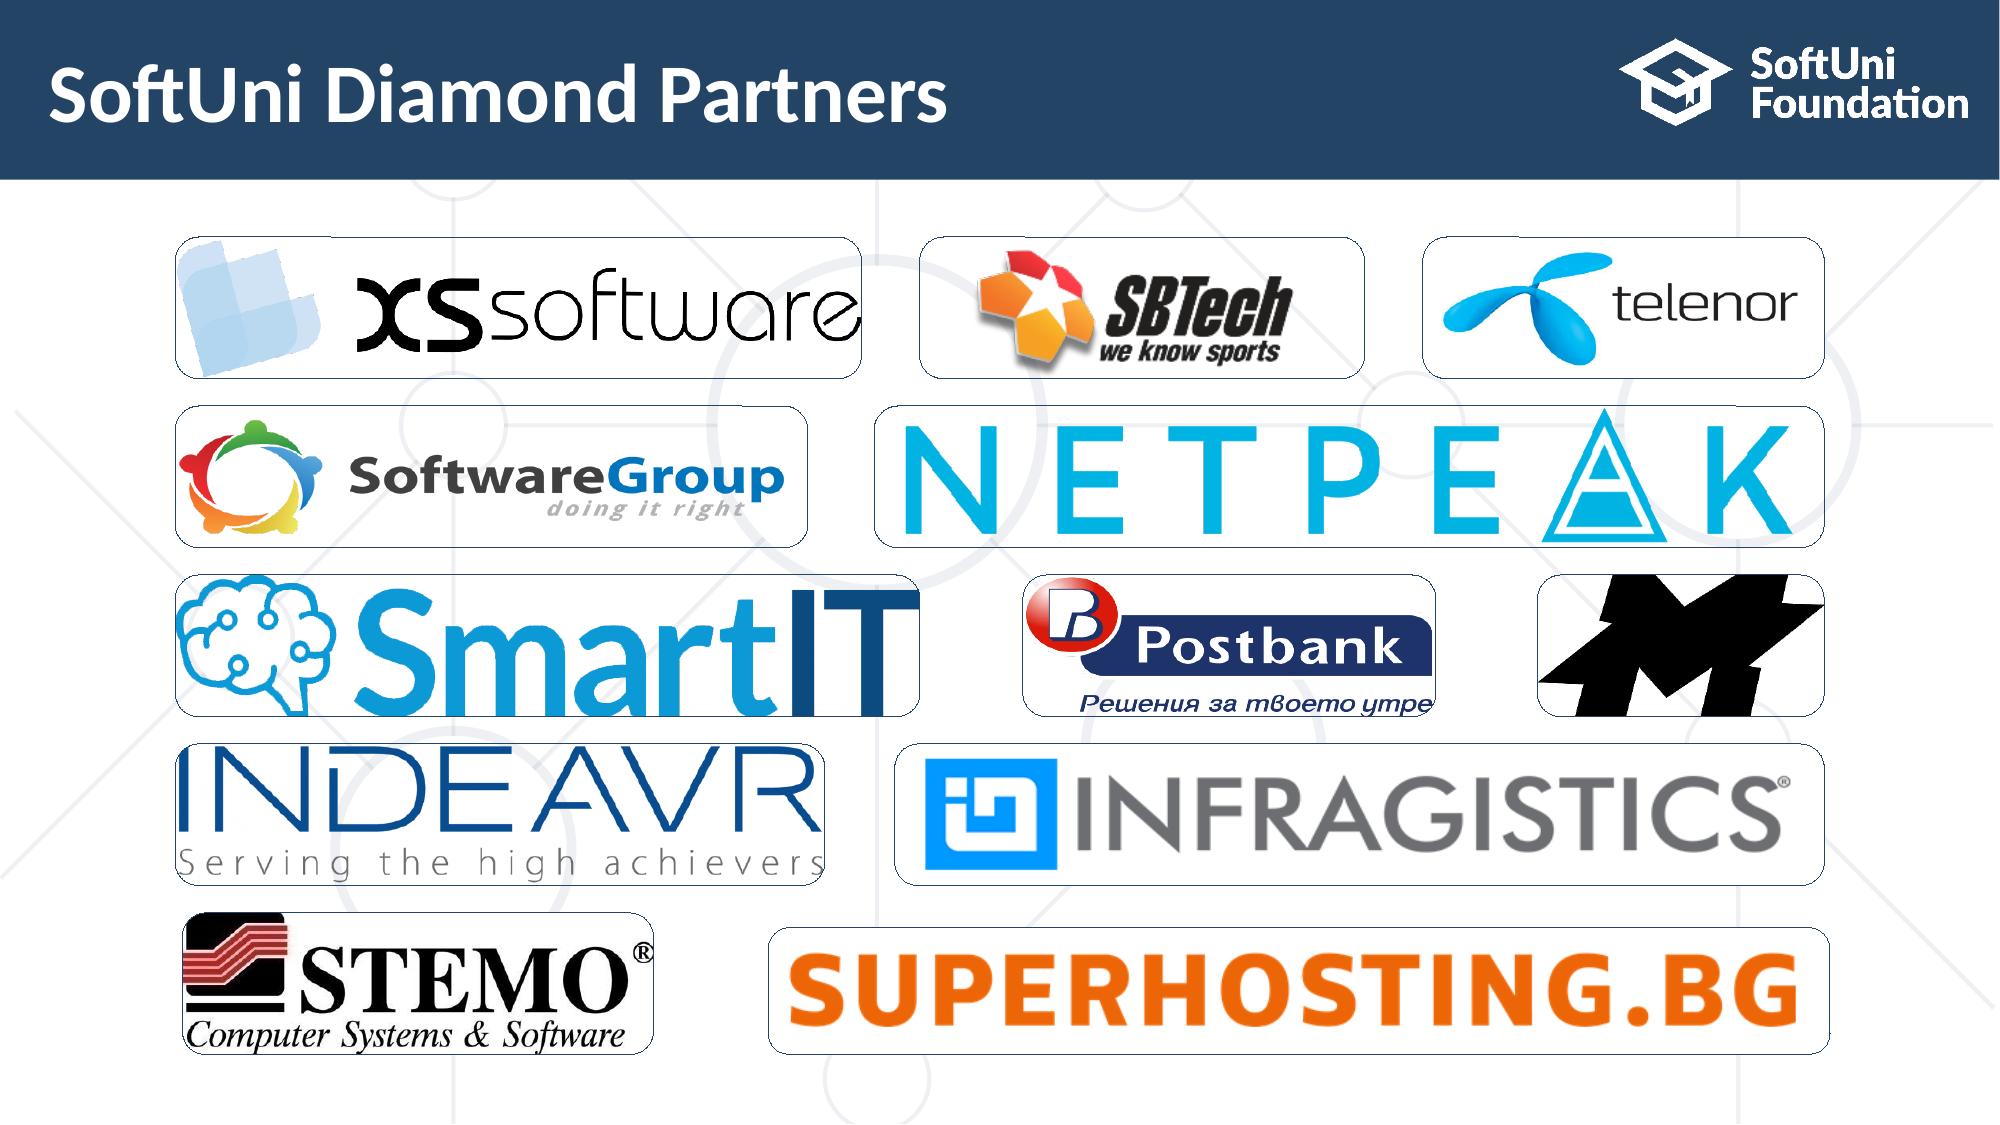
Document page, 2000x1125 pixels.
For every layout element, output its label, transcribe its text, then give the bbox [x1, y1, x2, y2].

picture [516, 642, 545, 717]
picture [175, 574, 249, 616]
picture [873, 405, 1825, 548]
picture [595, 678, 625, 702]
picture [264, 614, 273, 625]
title SoftUni Diamond Partners [31, 16, 1591, 162]
picture [174, 743, 826, 886]
picture [182, 912, 654, 1055]
picture [767, 927, 1831, 1055]
picture [295, 647, 305, 656]
picture [466, 642, 495, 717]
picture [894, 743, 1825, 886]
picture [1422, 236, 1825, 379]
picture [233, 661, 243, 670]
picture [1618, 38, 1968, 126]
picture [174, 405, 809, 548]
picture [175, 236, 862, 379]
picture [1022, 574, 1437, 717]
picture [263, 574, 921, 717]
picture [175, 631, 287, 717]
picture [611, 706, 633, 717]
picture [919, 236, 1365, 379]
picture [184, 585, 329, 710]
picture [223, 615, 232, 625]
picture [1537, 574, 1825, 717]
